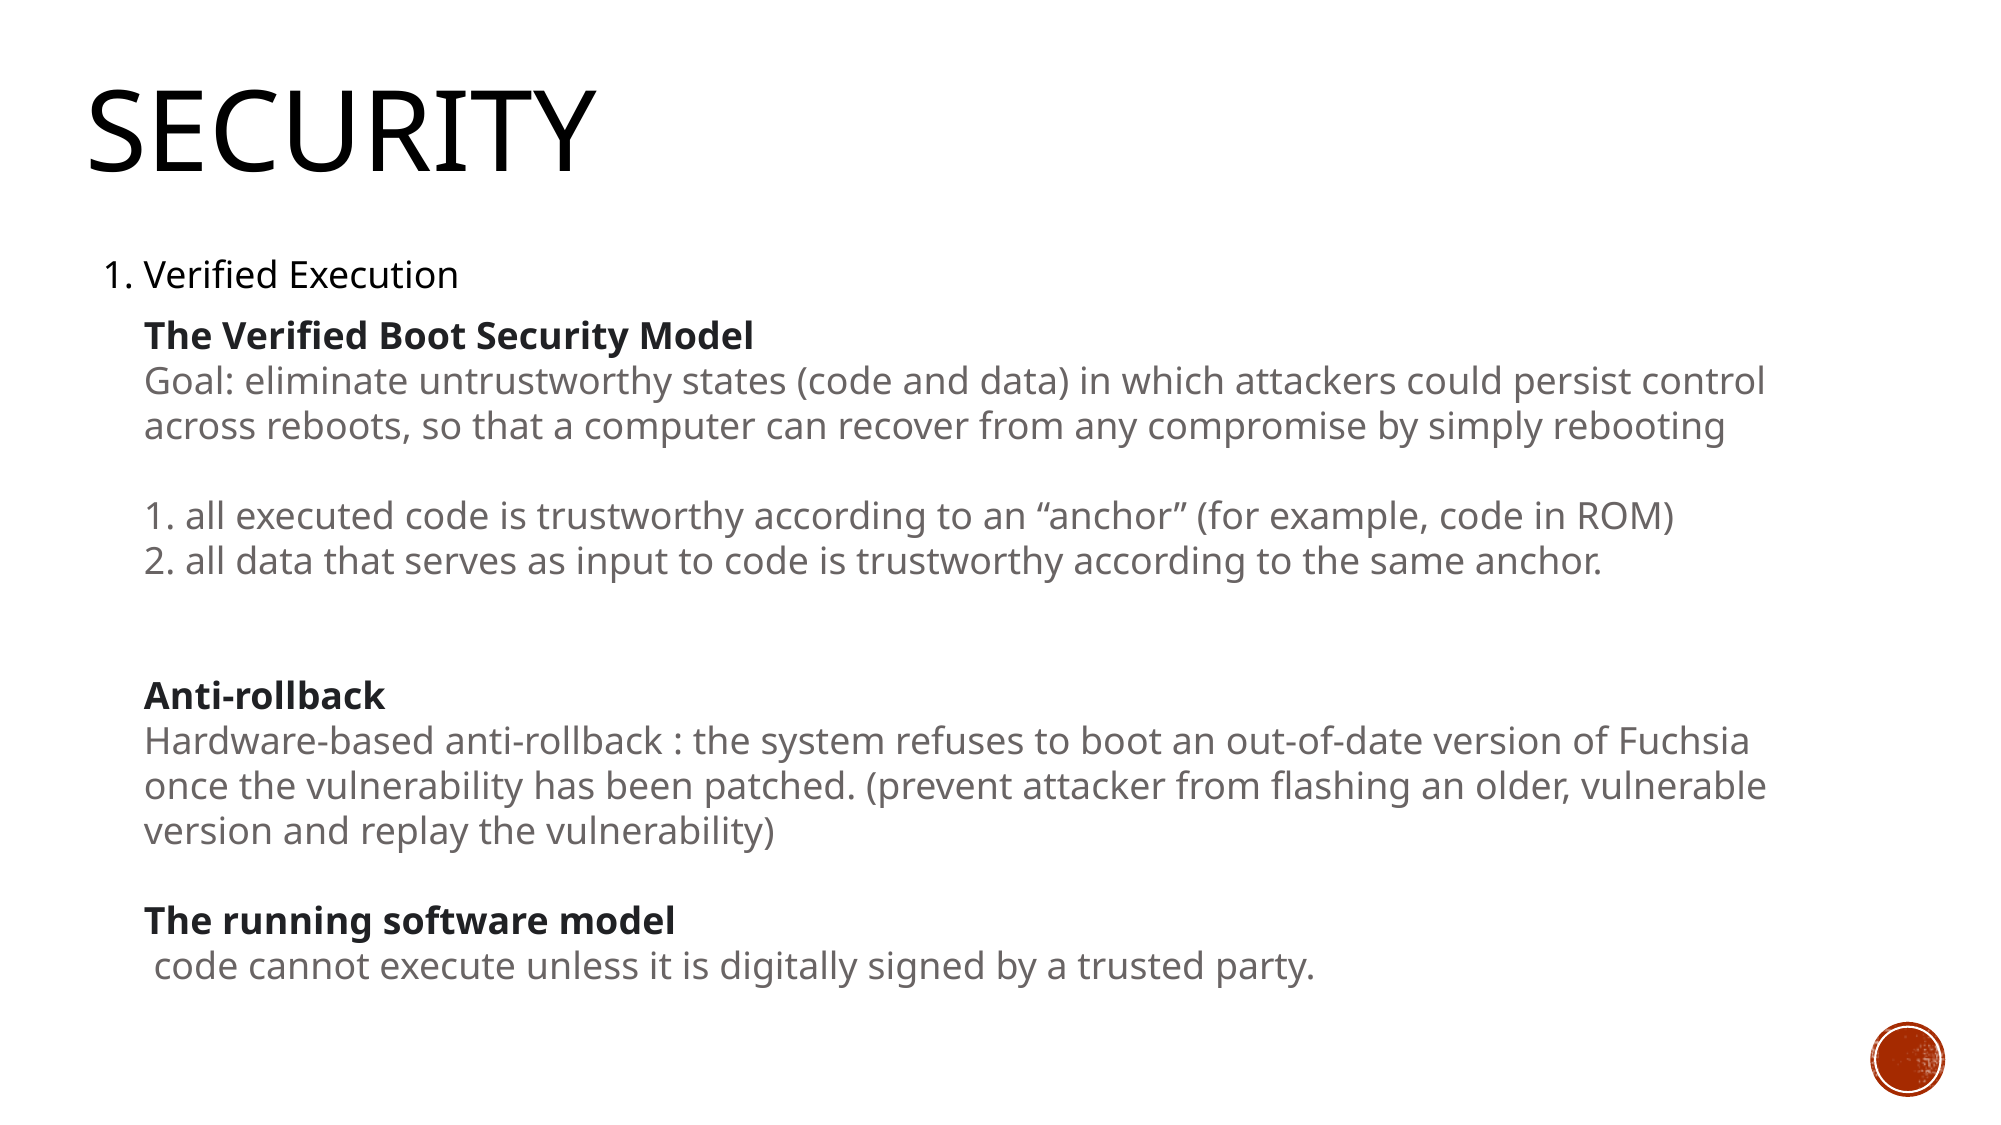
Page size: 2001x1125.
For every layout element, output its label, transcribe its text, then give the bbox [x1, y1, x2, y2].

text_box The Verified Boot Security Model Goal: eliminate untrustworthy states (code and data) in which attackers could persist control across reboots, so that a computer can recover from any compromise by simply rebooting 1. all executed code is trustworthy according to an “anchor” (for example, code in ROM) 2. all data that serves as input to code is trustworthy according to the same anchor. Anti-rollback Hardware-based anti-rollback : the system refuses to boot an out-of-date version of Fuchsia once the vulnerability has been patched. (prevent attacker from flashing an older, vulnerable version and replay the vulnerability) The running software model code cannot execute unless it is digitally signed by a trusted party. [129, 304, 1840, 1040]
title security [70, 57, 1028, 213]
text_box 1. Verified Execution [87, 244, 985, 304]
